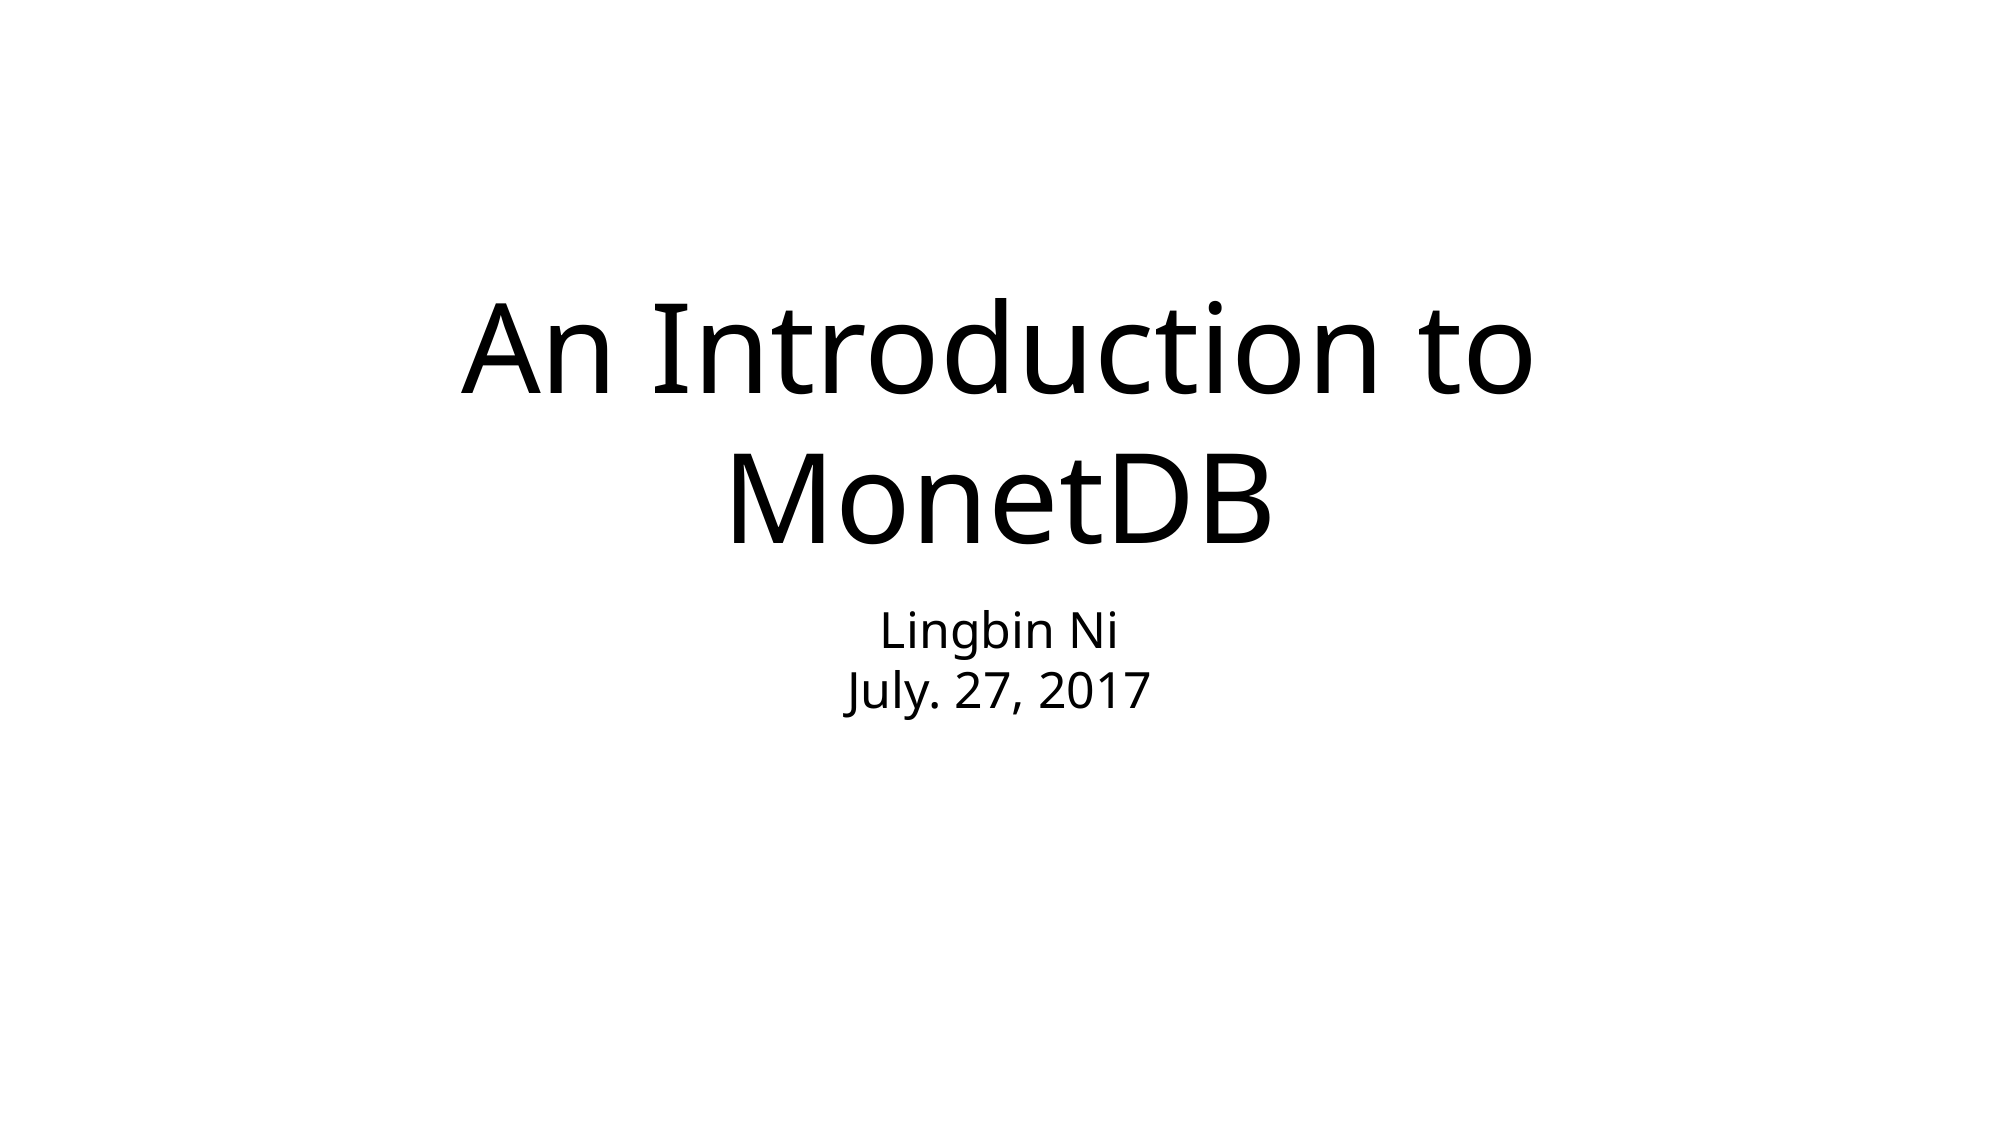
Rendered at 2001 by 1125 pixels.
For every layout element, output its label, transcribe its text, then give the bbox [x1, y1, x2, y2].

text_box An Introduction to MonetDB [249, 184, 1750, 576]
text_box Lingbin Ni July. 27, 2017 [249, 590, 1750, 863]
